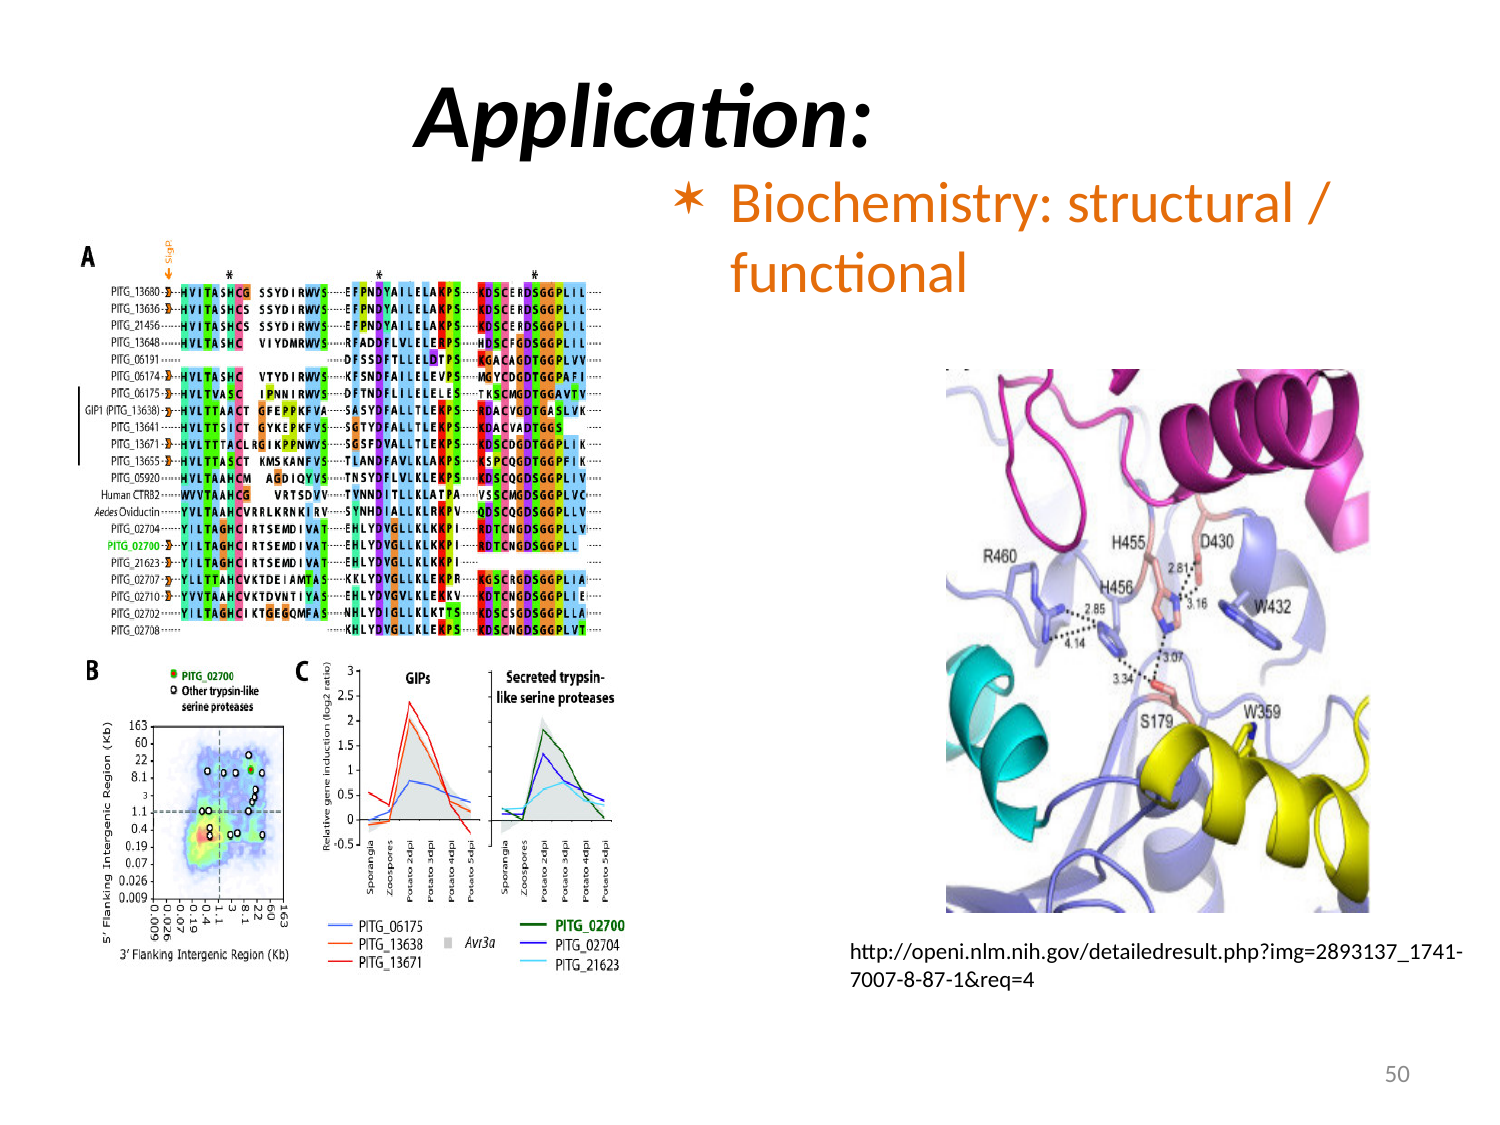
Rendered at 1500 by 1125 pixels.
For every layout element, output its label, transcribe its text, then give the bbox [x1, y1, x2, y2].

text_box http://openi.nlm.nih.gov/detailedresult.php?img=2893137_1741-7007-8-87-1&req=4 [834, 929, 1482, 999]
list Biochemistry: structural / functional [659, 157, 1425, 400]
picture [945, 368, 1372, 913]
title Application: [68, 24, 1363, 198]
slide_number 50 [1074, 1042, 1425, 1103]
picture [78, 238, 626, 975]
